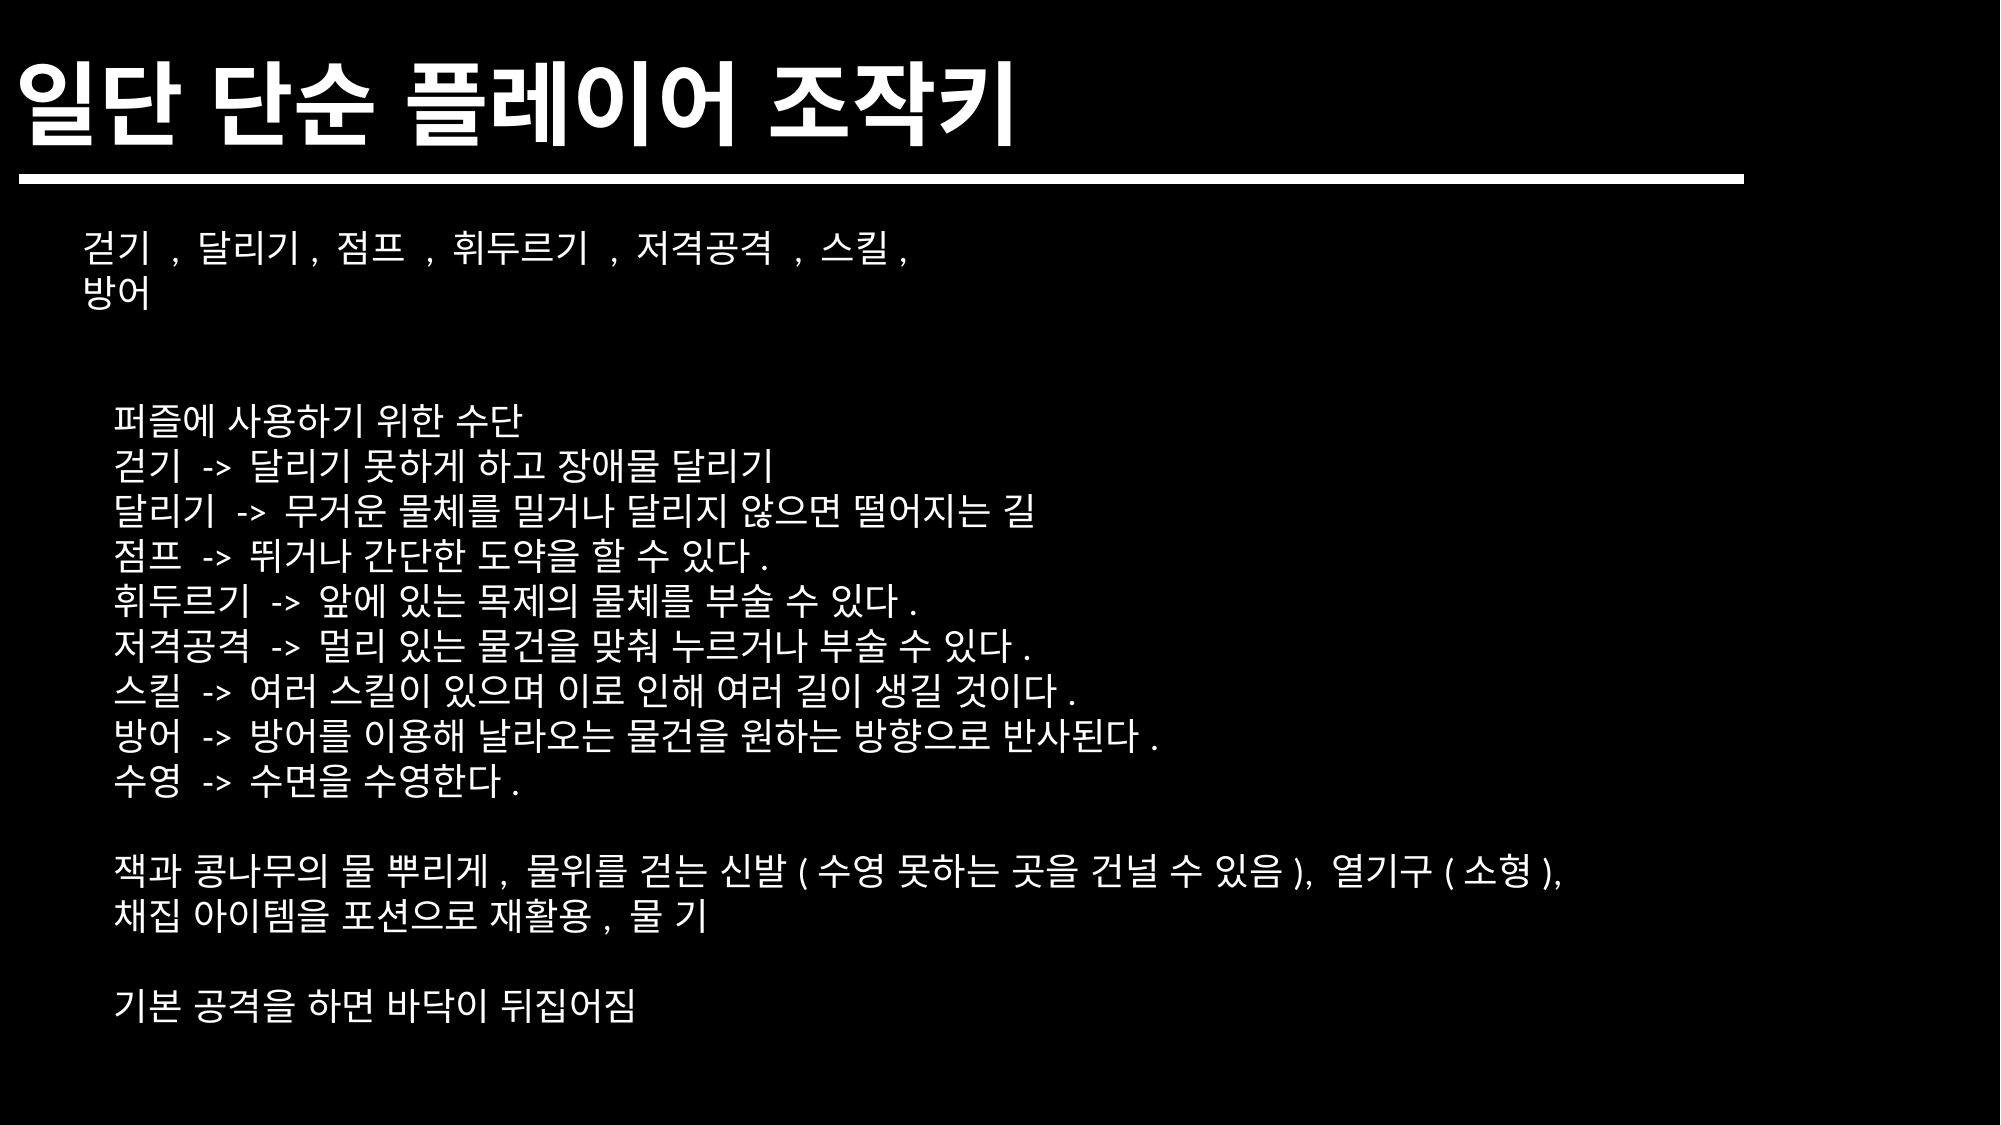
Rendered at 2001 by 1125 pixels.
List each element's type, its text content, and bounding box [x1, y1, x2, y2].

text_box 걷기 , 달리기, 점프 , 휘두르기 , 저격공격 , 스킬, 방어 [67, 217, 1000, 323]
title 일단 단순 플레이어 조작키 [0, 0, 1725, 218]
text_box 퍼즐에 사용하기 위한 수단 걷기 -> 달리기 못하게 하고 장애물 달리기 달리기 -> 무거운 물체를 밀거나 달리지 않으면 떨어지는 길 점프 -> 뛰거나 간단한 도약을 할 수 있다. 휘두르기 -> 앞에 있는 목제의 물체를 부술 수 있다. 저격공격 -> 멀리 있는 물건을 맞춰 누르거나 부술 수 있다. 스킬 -> 여러 스킬이 있으며 이로 인해 여러 길이 생길 것이다. 방어 -> 방어를 이용해 날라오는 물건을 원하는 방향으로 반사된다. 수영 -> 수면을 수영한다. 잭과 콩나무의 물 뿌리게, 물위를 걷는 신발(수영 못하는 곳을 건널 수 있음), 열기구(소형), 채집 아이템을 포션으로 재활용, 물 기 기본 공격을 하면 바닥이 뒤집어짐 [98, 390, 1797, 1035]
